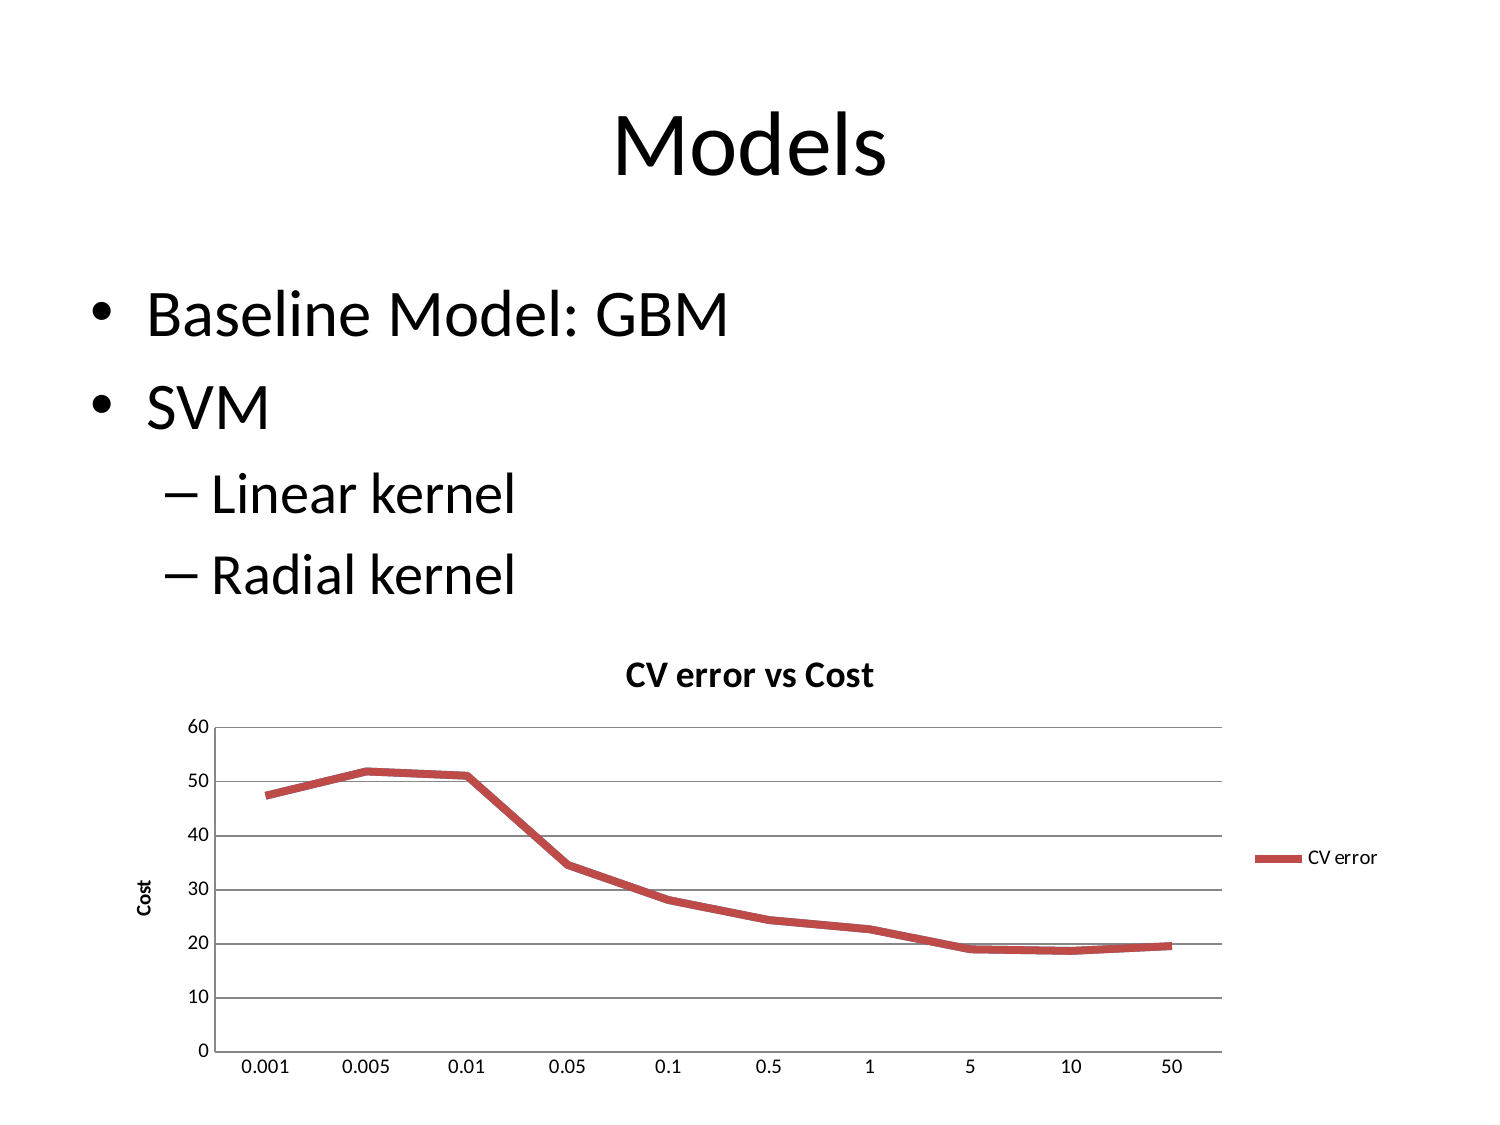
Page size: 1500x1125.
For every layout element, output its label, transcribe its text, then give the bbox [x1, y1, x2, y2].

chart [101, 630, 1399, 1088]
title Models [75, 45, 1425, 233]
list Baseline Model: GBM SVM Linear kernel Radial kernel [75, 262, 1425, 1005]
